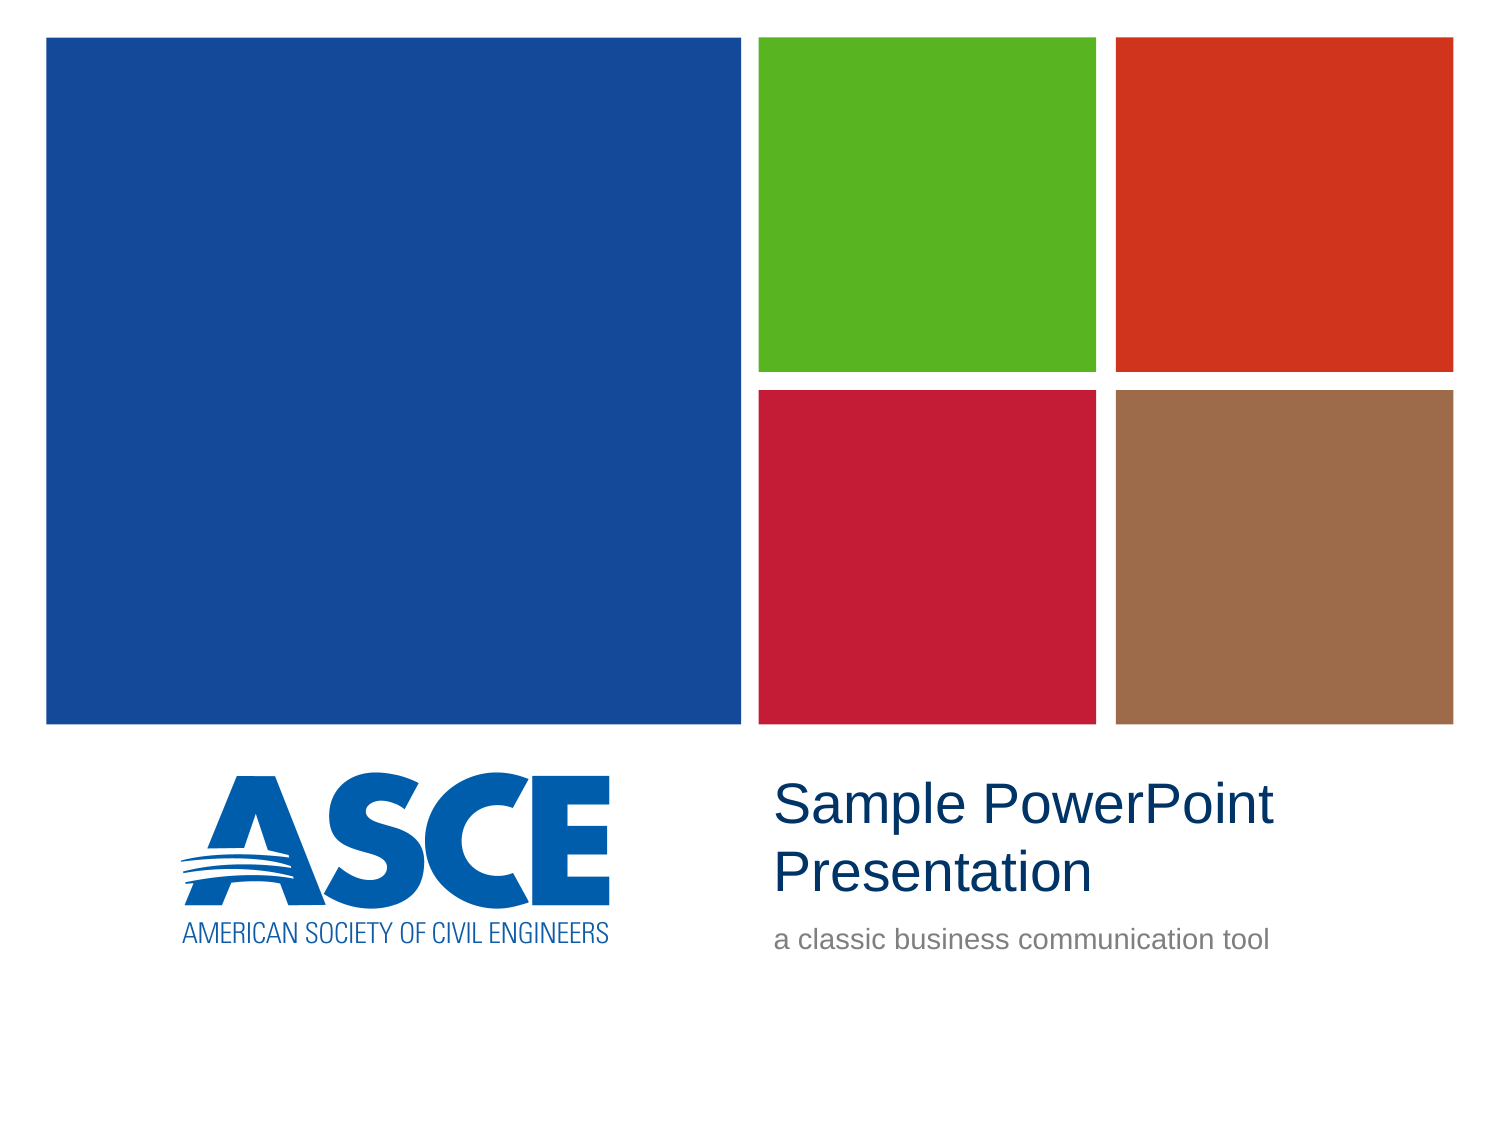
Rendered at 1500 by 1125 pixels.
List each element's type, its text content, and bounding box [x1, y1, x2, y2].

title Sample PowerPoint Presentation [758, 758, 1451, 912]
subtitle a classic business communication tool [758, 912, 1451, 1036]
picture [174, 771, 616, 950]
